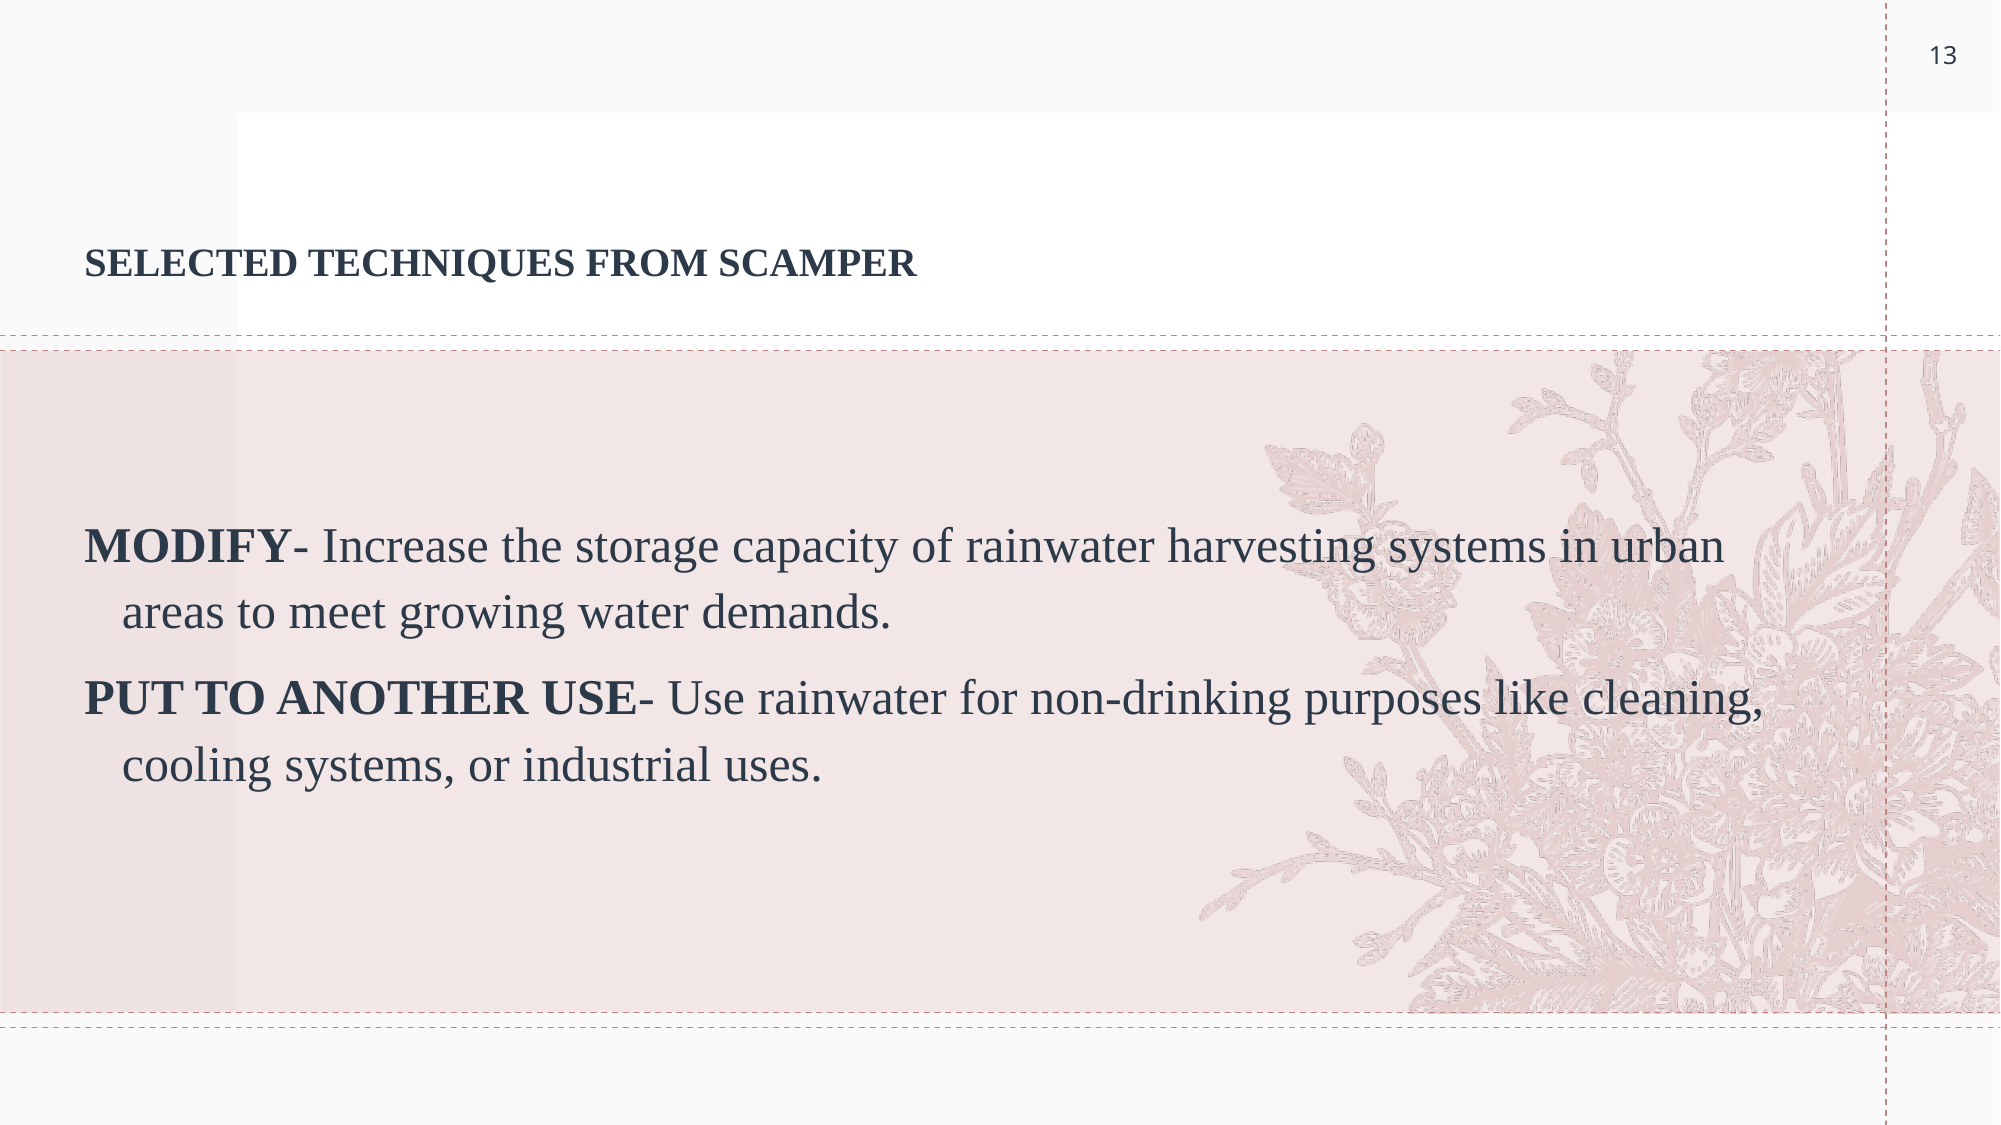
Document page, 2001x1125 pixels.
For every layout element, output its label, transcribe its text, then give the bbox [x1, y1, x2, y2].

title SELECTED TECHNIQUES FROM SCAMPER [69, 233, 1838, 385]
picture [1142, 351, 2000, 1014]
slide_number 13 [1886, 0, 2000, 113]
list MODIFY- Increase the storage capacity of rainwater harvesting systems in urban areas to meet growing water demands. PUT TO ANOTHER USE- Use rainwater for non-drinking purposes like cleaning, cooling systems, or industrial uses. [69, 385, 1838, 978]
